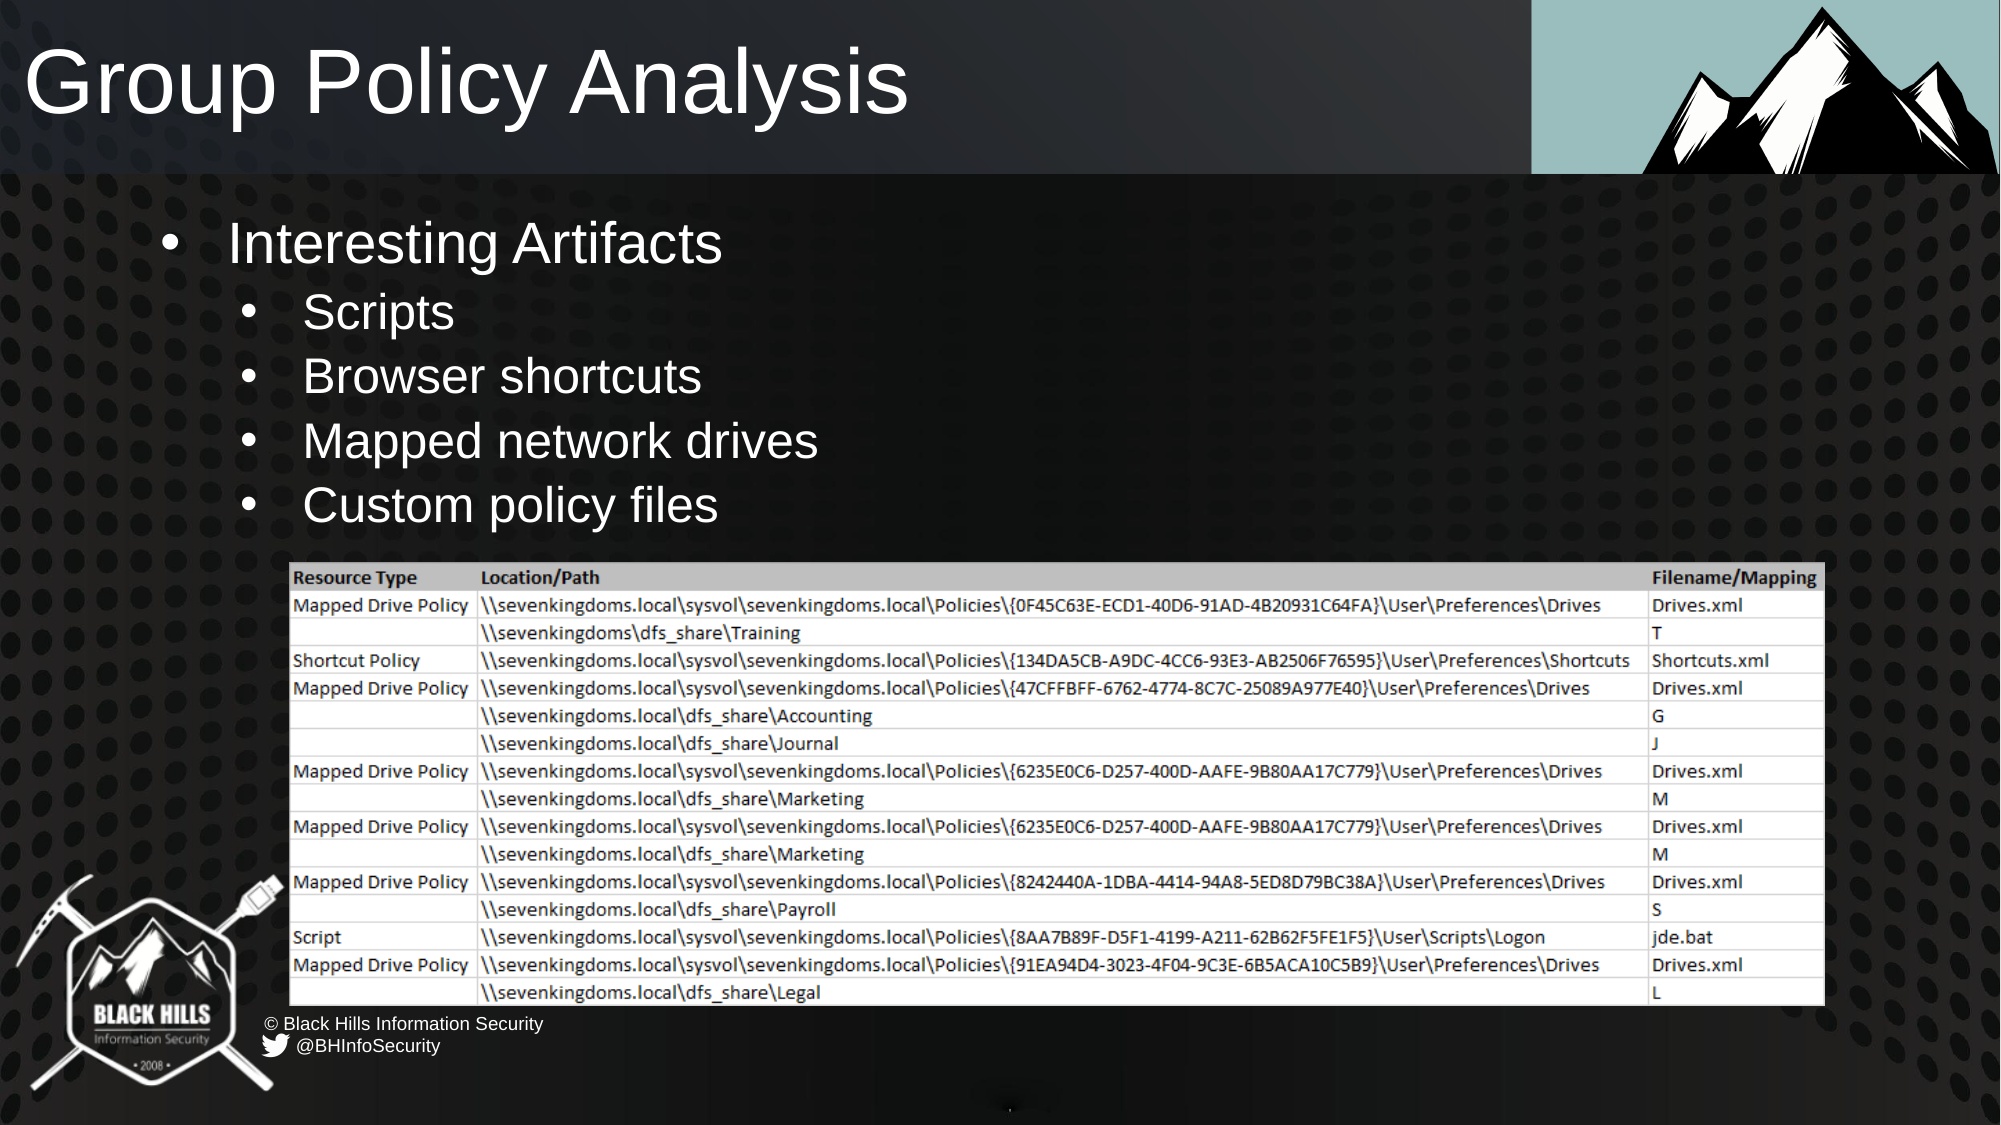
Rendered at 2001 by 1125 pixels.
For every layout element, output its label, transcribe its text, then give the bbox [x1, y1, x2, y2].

list Interesting Artifacts Scripts Browser shortcuts Mapped network drives Custom policy files [137, 205, 1863, 920]
title Group Policy Analysis [8, 15, 1498, 152]
picture [0, 0, 2001, 1125]
